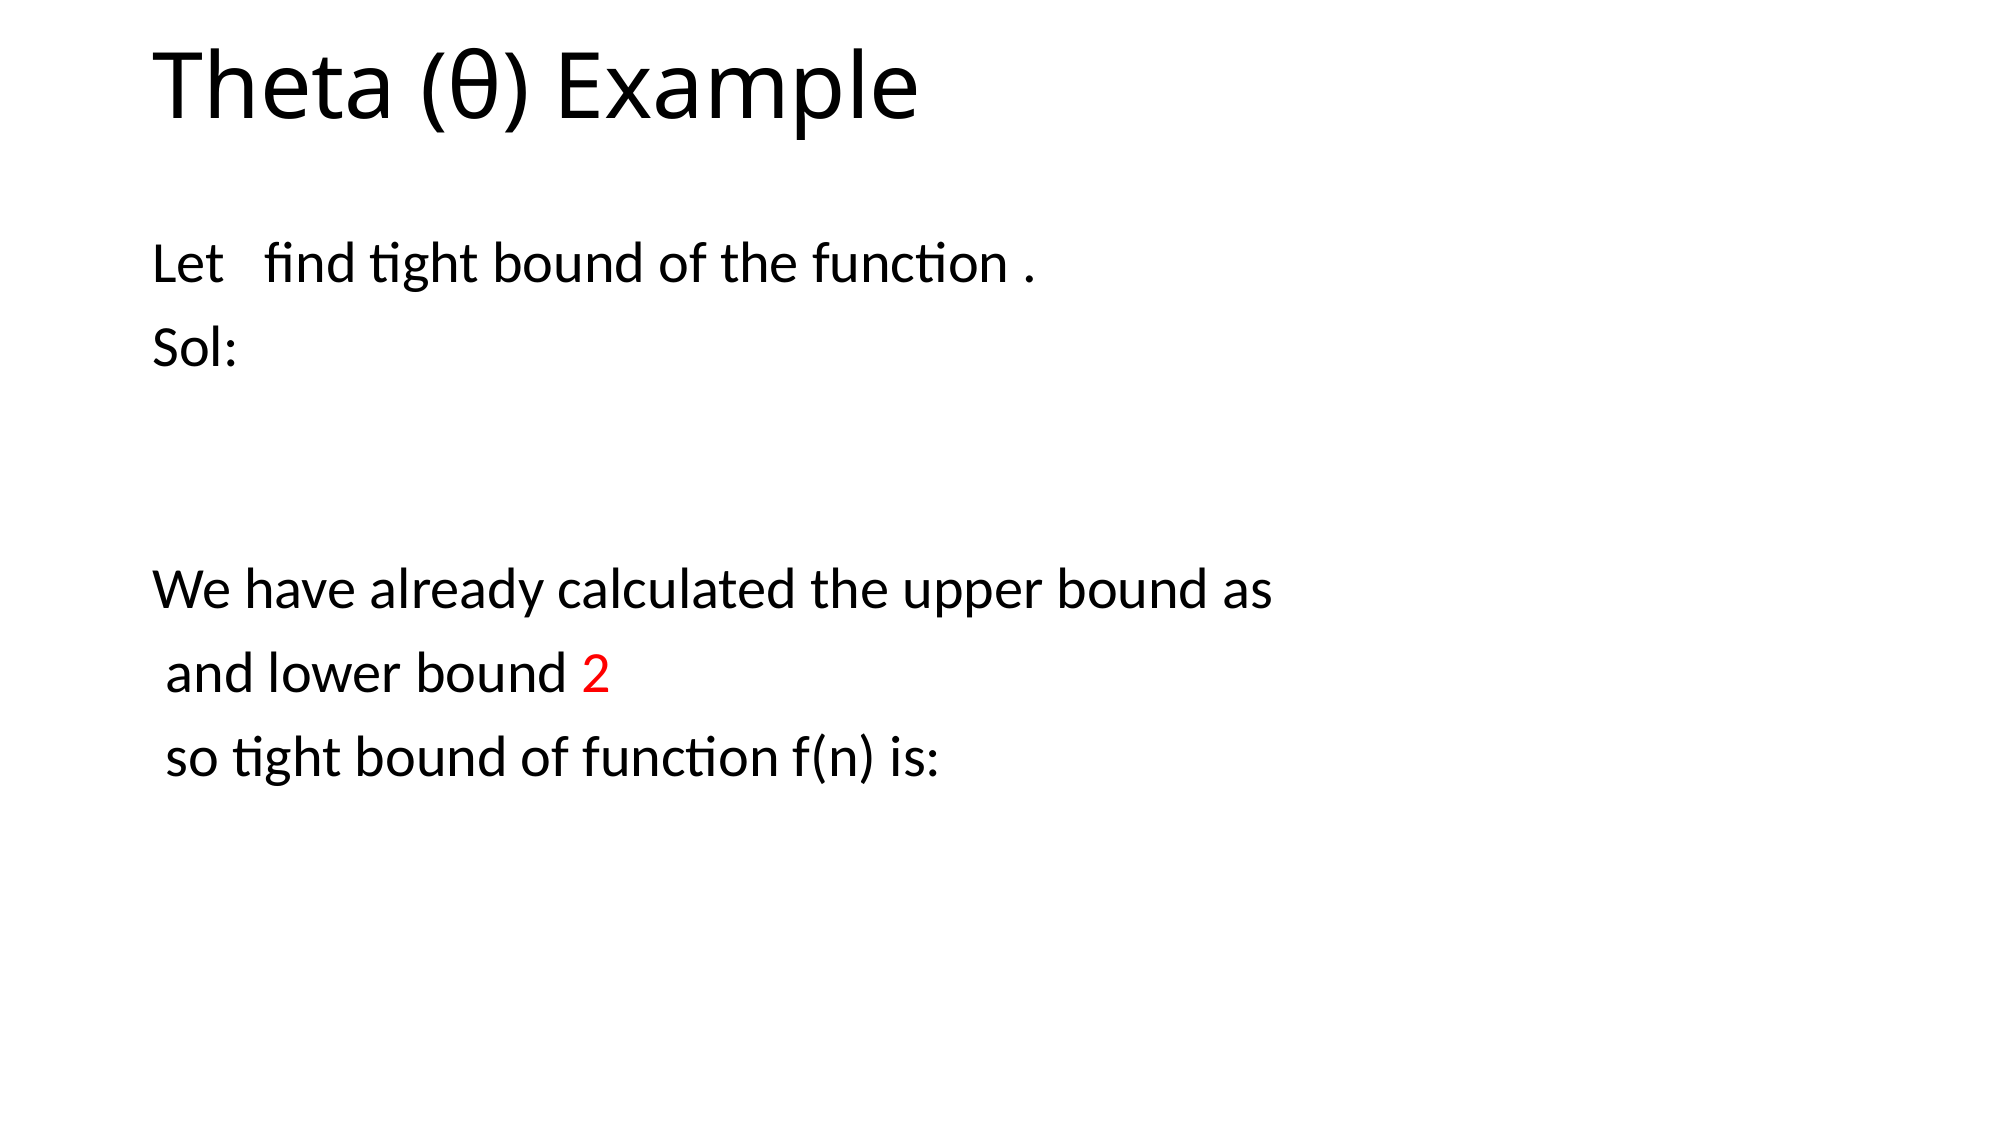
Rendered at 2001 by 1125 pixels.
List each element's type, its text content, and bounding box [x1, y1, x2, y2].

title Theta (θ) Example [137, 0, 1863, 198]
